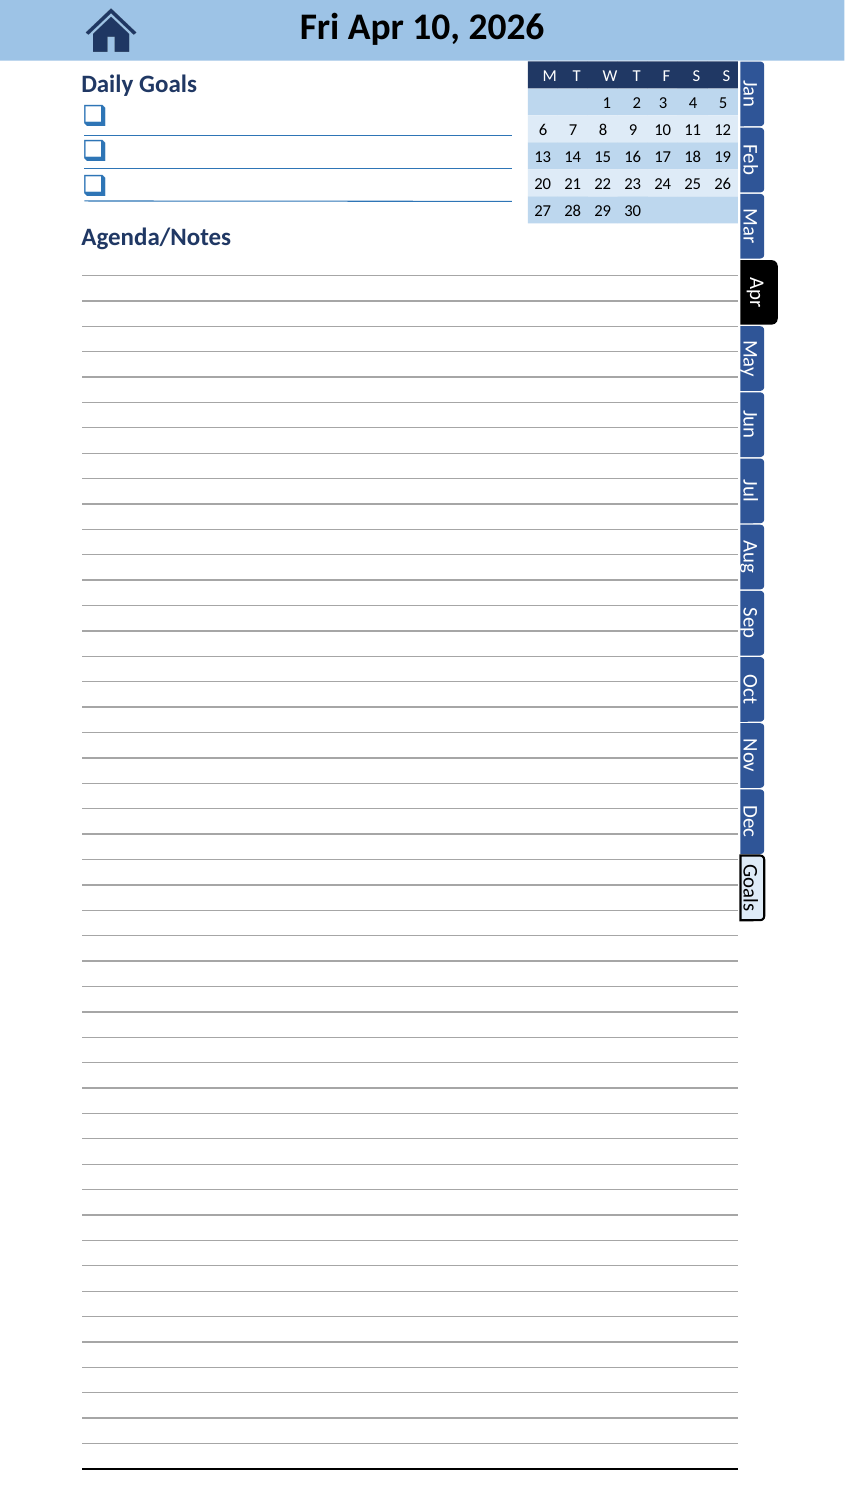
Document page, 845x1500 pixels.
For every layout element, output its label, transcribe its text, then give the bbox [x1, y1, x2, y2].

list Fri Apr 10, 2026 [190, 0, 655, 61]
picture [82, 1, 140, 59]
